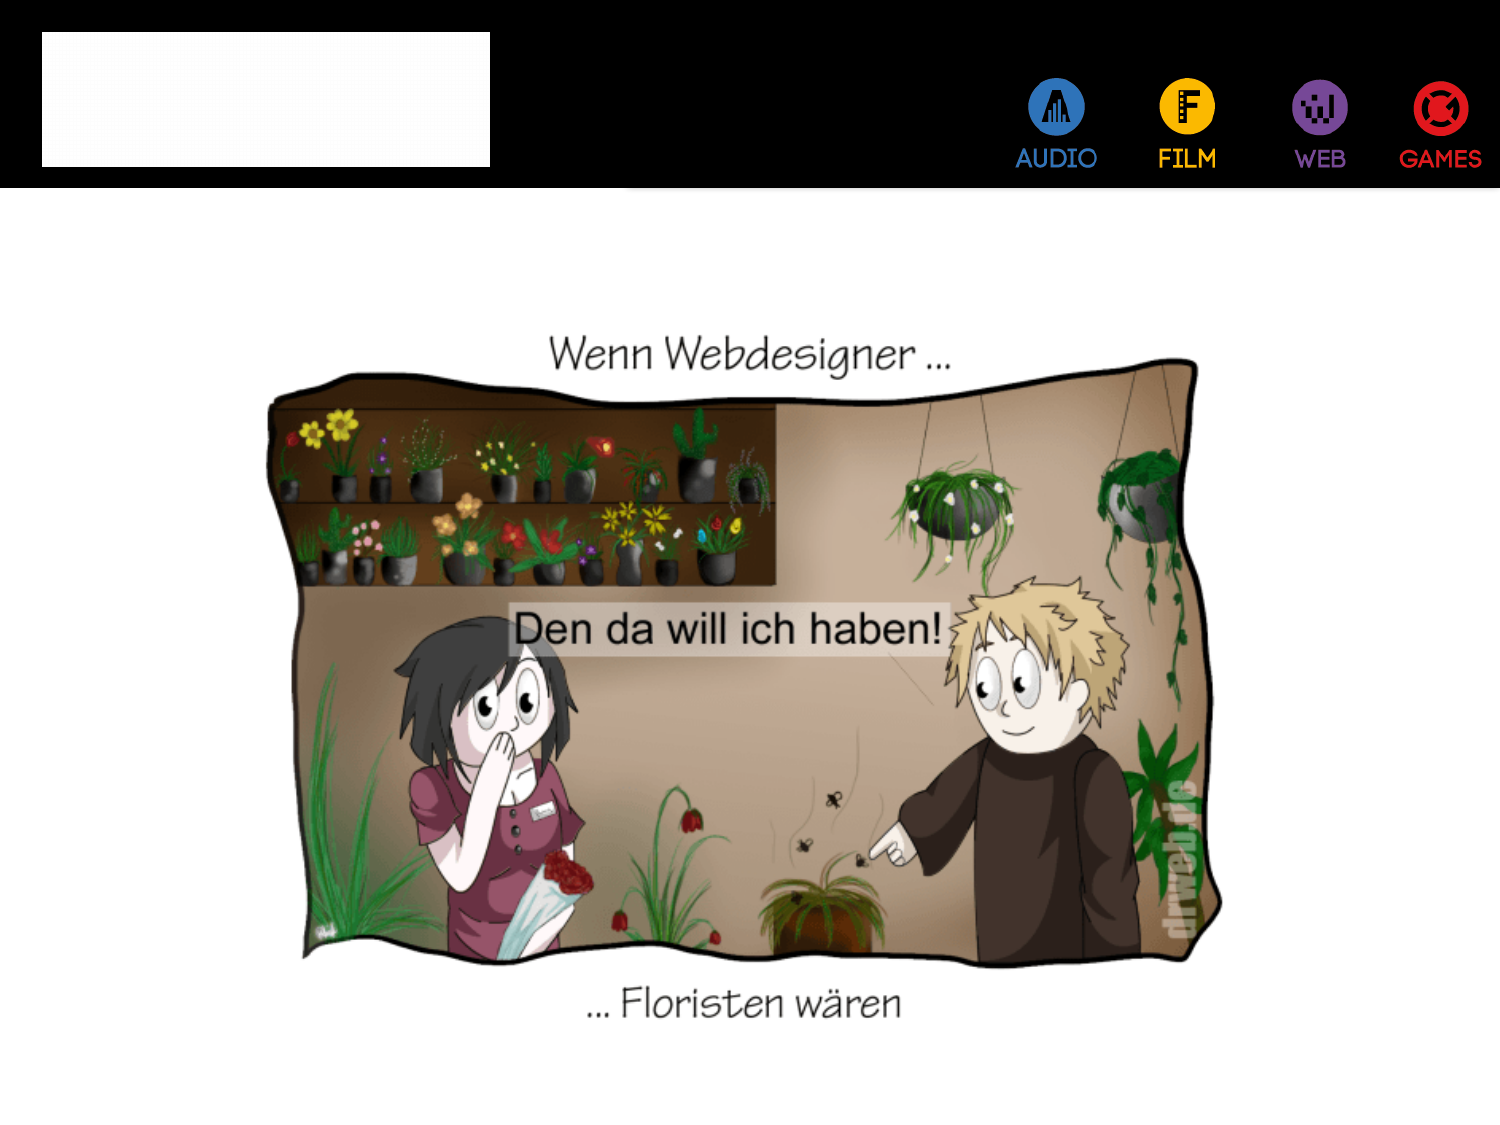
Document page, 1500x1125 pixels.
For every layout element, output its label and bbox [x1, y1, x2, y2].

picture [1138, 63, 1248, 185]
picture [1371, 63, 1492, 185]
picture [1004, 63, 1118, 185]
picture [1268, 63, 1357, 185]
picture [241, 310, 1259, 1037]
